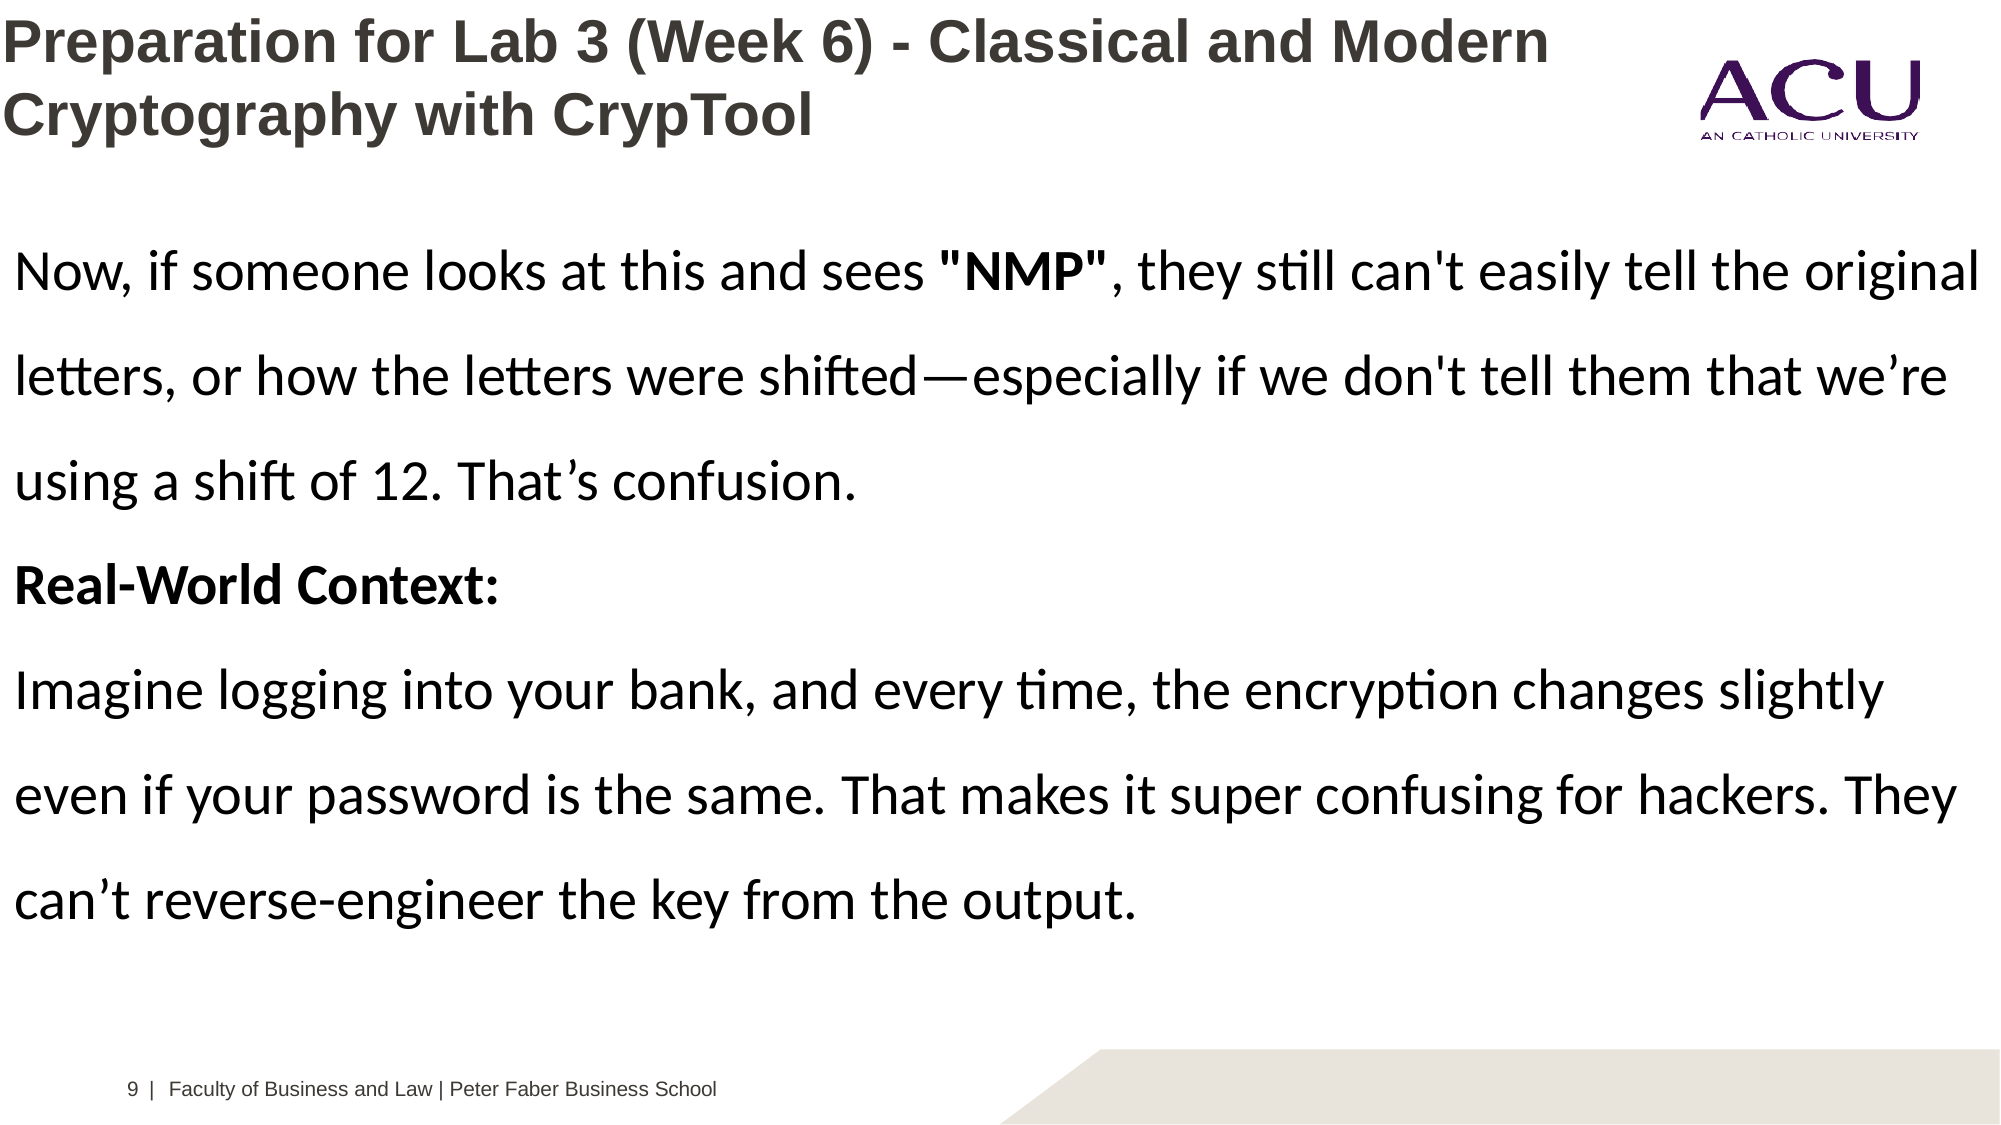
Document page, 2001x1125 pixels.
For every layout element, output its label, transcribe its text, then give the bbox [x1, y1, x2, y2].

title Preparation for Lab 3 (Week 6) - Classical and Modern Cryptography with CrypTool [0, 0, 1701, 189]
picture [1701, 59, 1920, 140]
slide_number 9 | Faculty of Business and Law | Peter Faber Business School [120, 1075, 937, 1101]
text_box [822, 226, 2000, 302]
text_box Now, if someone looks at this and sees "NMP", they still can't easily tell the original letters, or how the letters were shifted—especially if we don't tell them that we’re using a shift of 12. That’s confusion. Real-World Context: Imagine logging into your bank, and every time, the encryption changes slightly even if your password is the same. That makes it super confusing for hackers. They can’t reverse-engineer the key from the output. [0, 189, 2000, 939]
